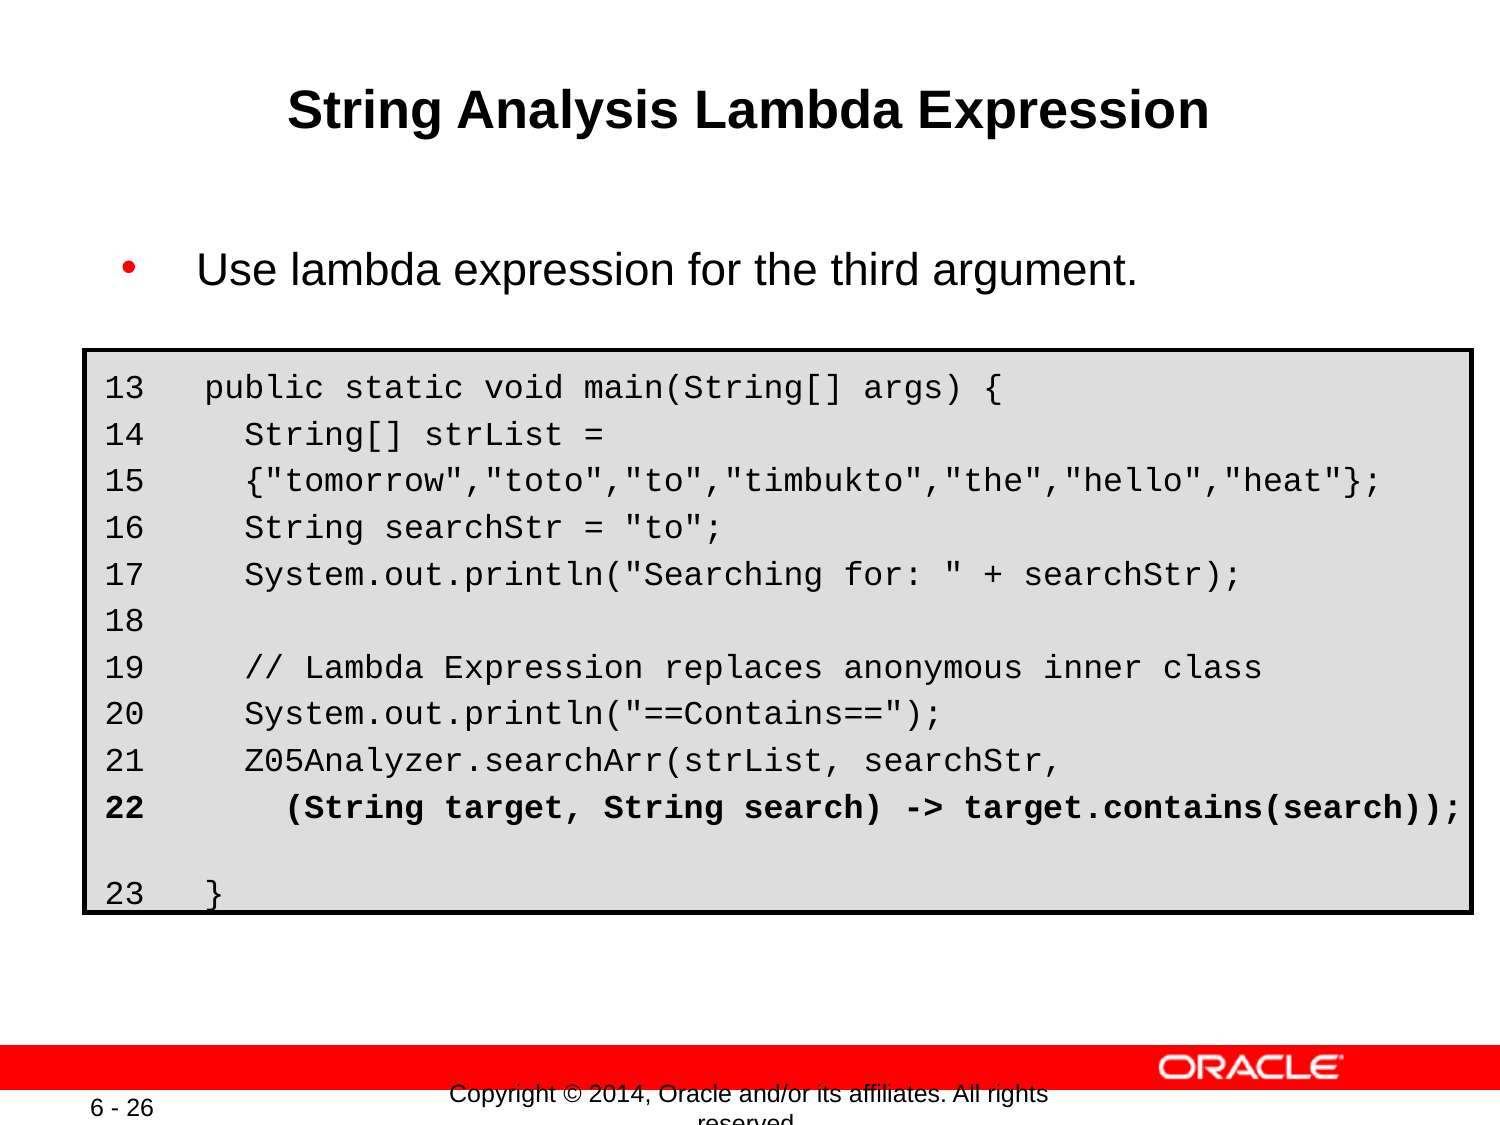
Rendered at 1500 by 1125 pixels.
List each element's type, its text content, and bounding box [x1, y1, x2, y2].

list Use lambda expression for the third argument. 13 public static void main(String[] args) { 14 String[] strList = 15 {"tomorrow","toto","to","timbukto","the","hello","heat"}; 16 String searchStr = "to"; 17 System.out.println("Searching for: " + searchStr); 18 19 // Lambda Expression replaces anonymous inner class 20 System.out.println("==Contains=="); 21 Z05Analyzer.searchArr(strList, searchStr, 22 (String target, String search) -> target.contains(search)); 23 } [99, 237, 1500, 898]
picture [0, 1045, 1500, 1090]
text_box [84, 350, 1472, 913]
title String Analysis Lambda Expression [99, 72, 1399, 216]
